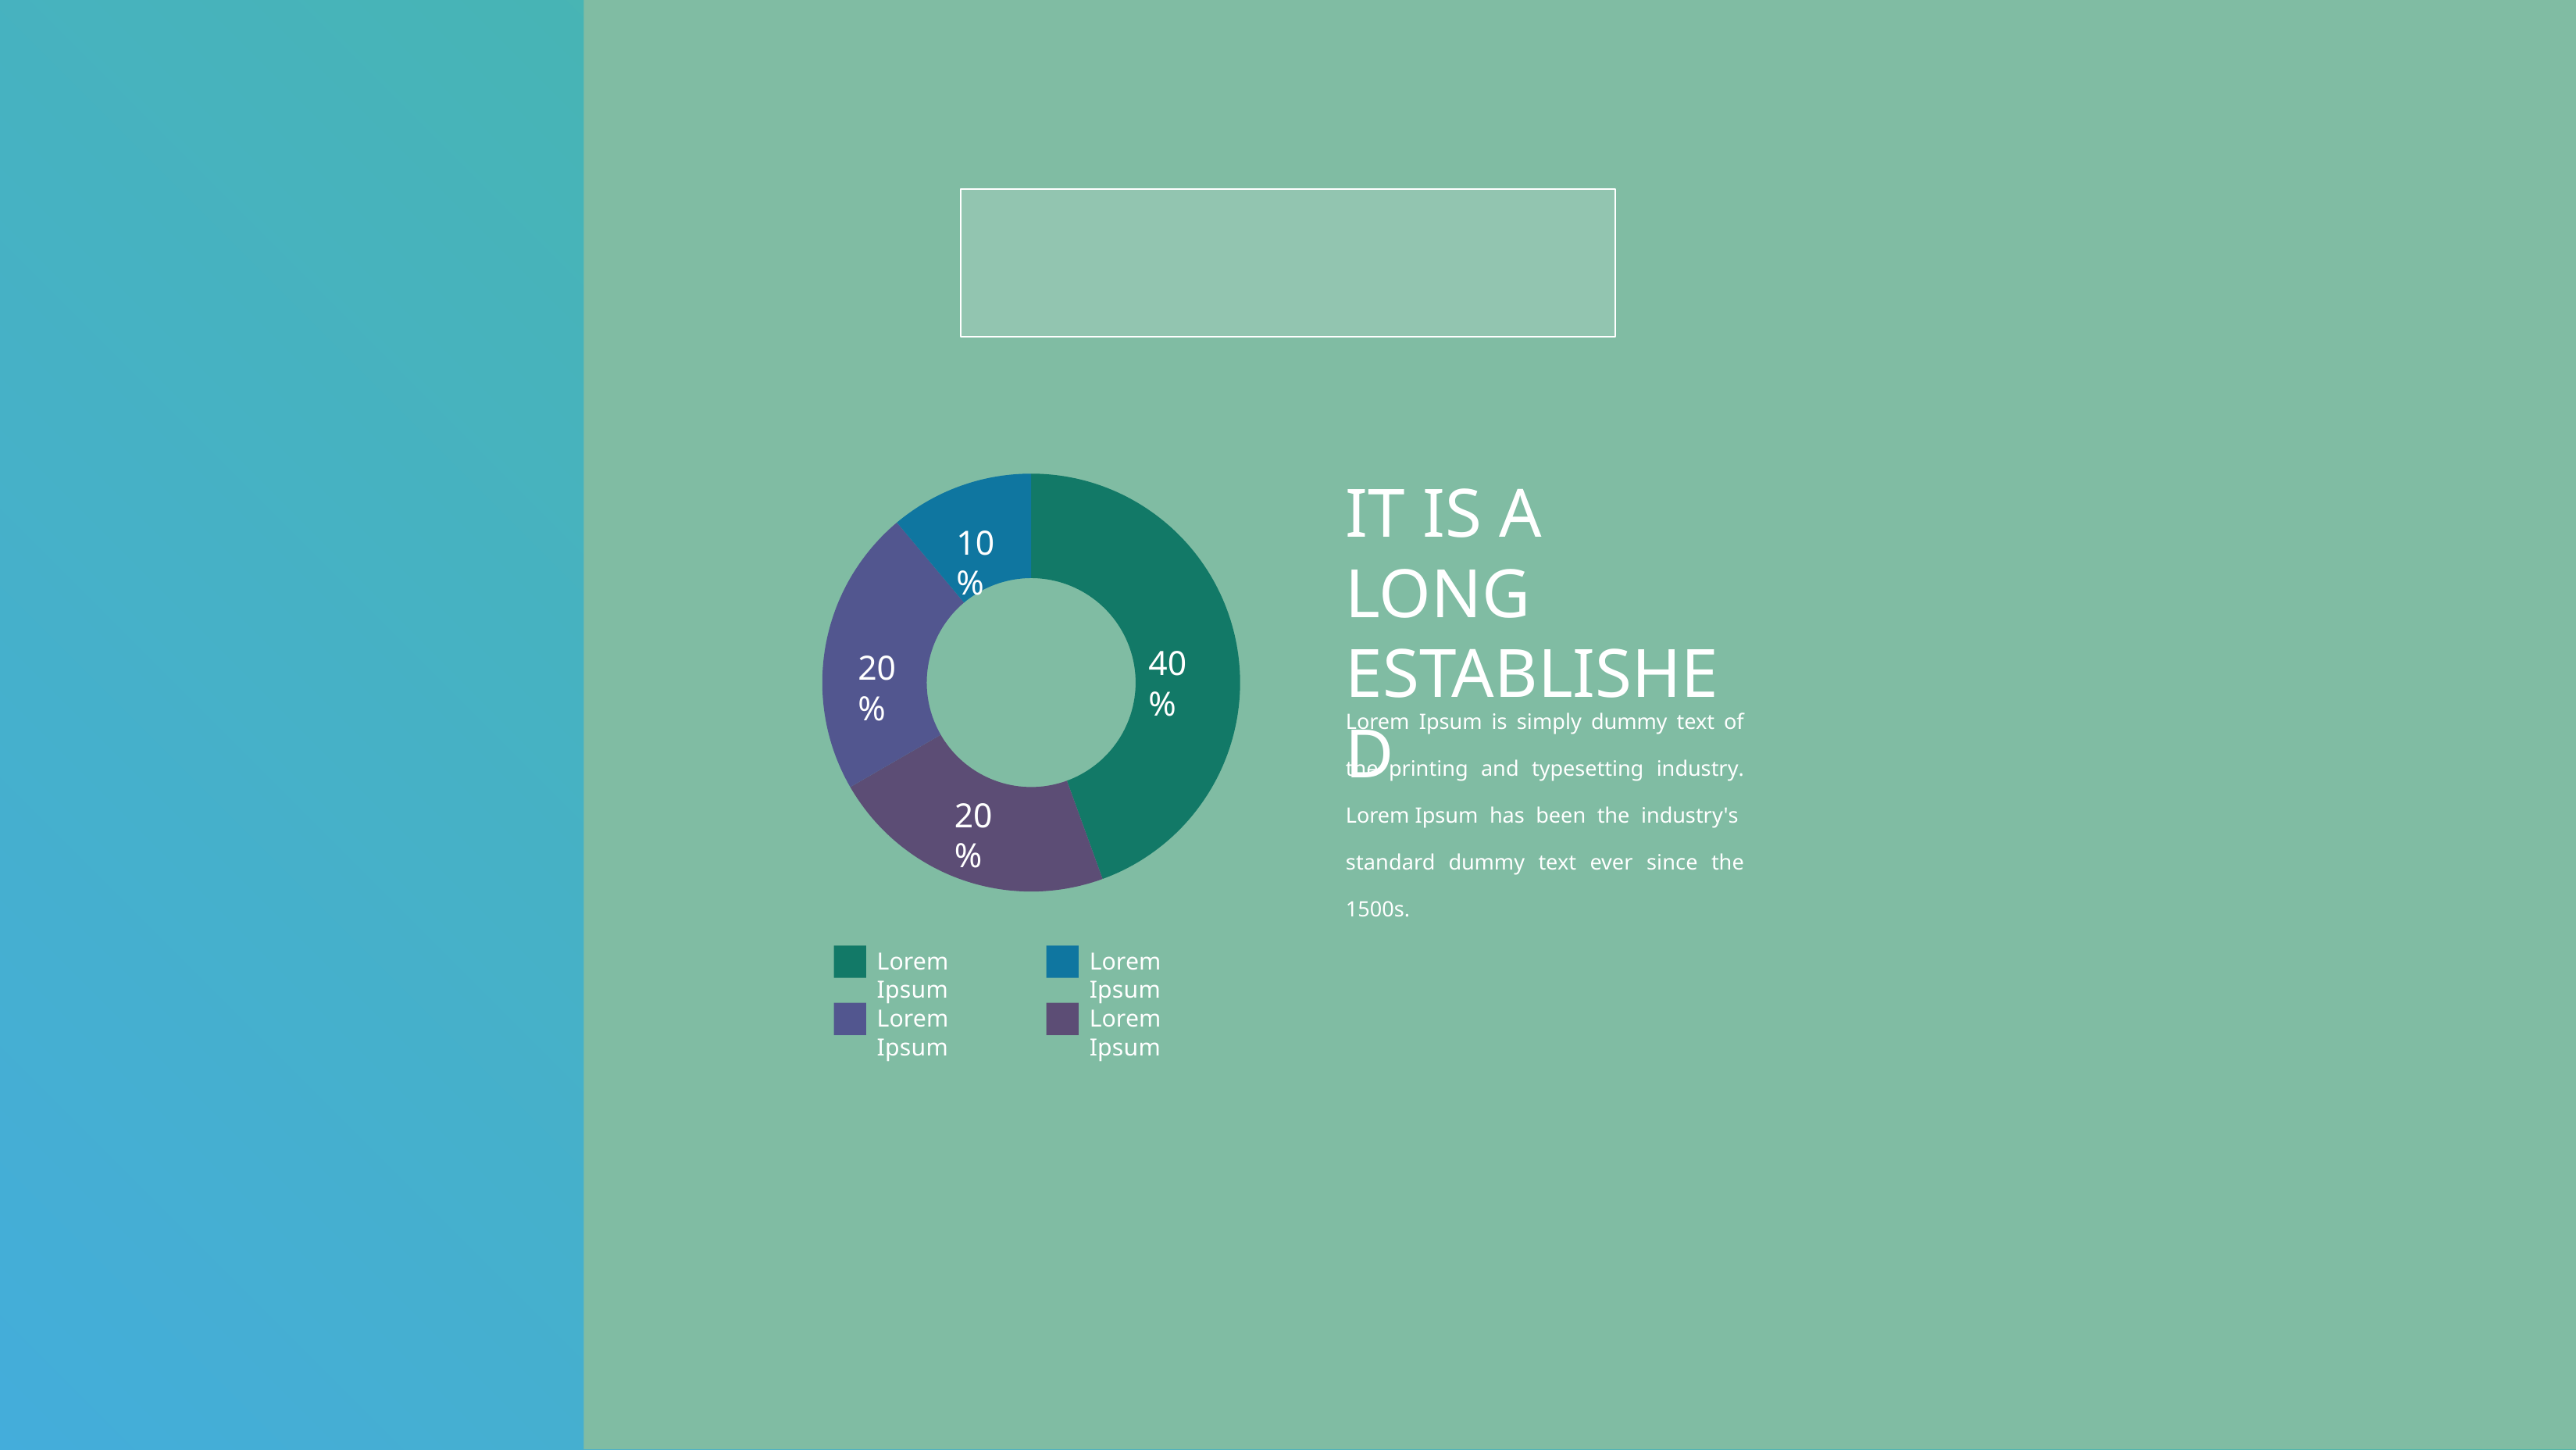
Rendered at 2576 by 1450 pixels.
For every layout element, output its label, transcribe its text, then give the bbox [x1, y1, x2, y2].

text_box [1046, 1002, 1079, 1035]
chart [705, 464, 1358, 901]
text_box Lorem Ipsum [875, 1003, 1017, 1061]
text_box IT IS A LONG ESTABLISHED [1361, 470, 1732, 686]
text_box Lorem Ipsum is simply dummy text of the printing and typesetting industry. Lorem Ipsum has been the industry's standard dummy text ever since the 1500s. [1343, 686, 1745, 922]
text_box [960, 188, 1616, 338]
text_box [582, 0, 2576, 1450]
text_box [1046, 945, 1079, 978]
text_box [833, 1002, 866, 1035]
text_box [833, 945, 866, 978]
text_box Lorem Ipsum [875, 946, 1017, 1003]
text_box Lorem Ipsum [1087, 946, 1229, 1003]
text_box Lorem Ipsum [1087, 1003, 1229, 1061]
